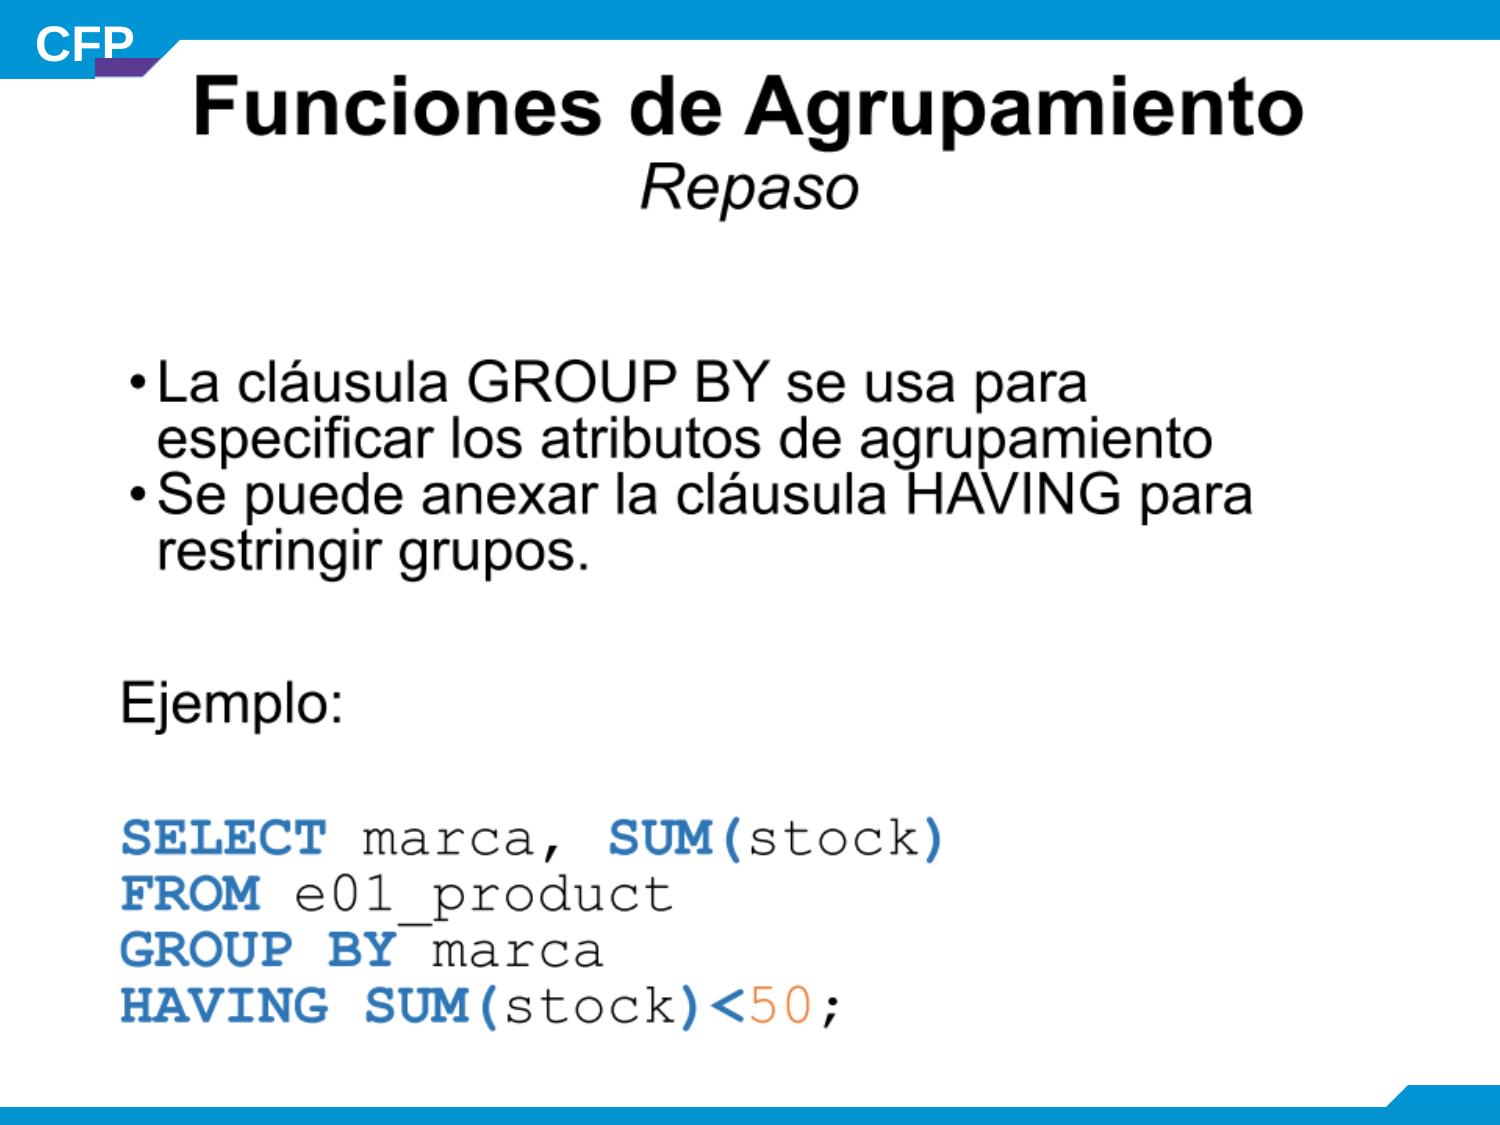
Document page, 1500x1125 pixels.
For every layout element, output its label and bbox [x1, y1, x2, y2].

picture [95, 58, 1315, 1079]
